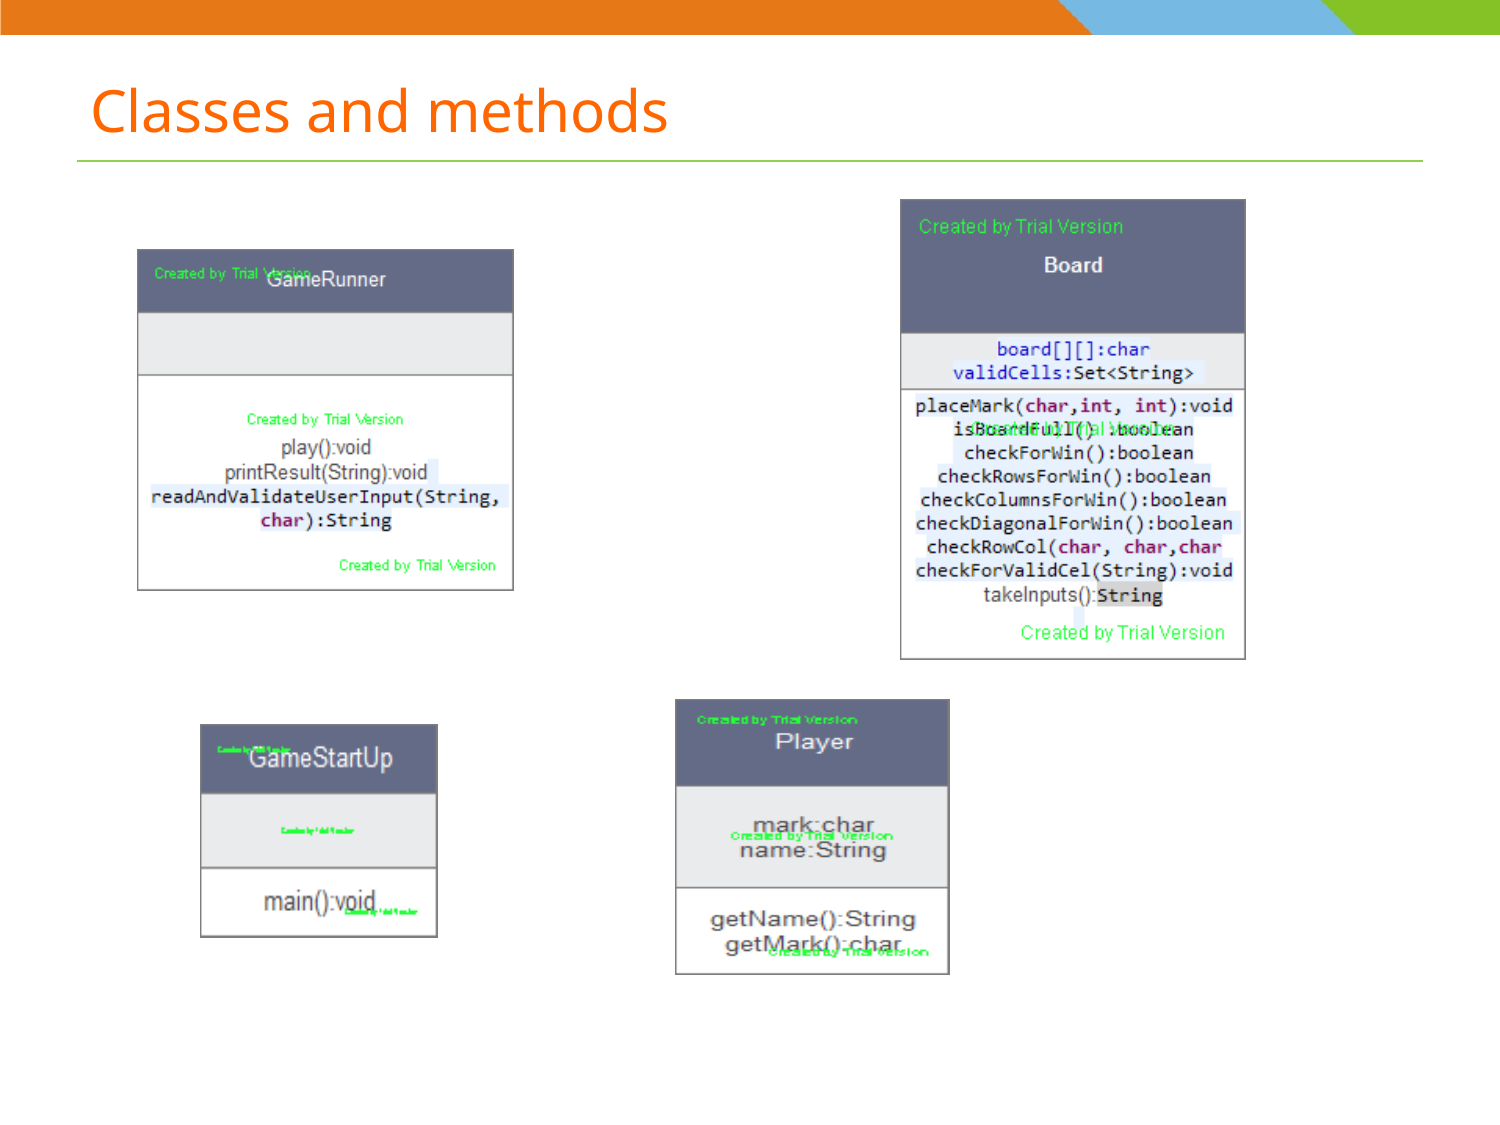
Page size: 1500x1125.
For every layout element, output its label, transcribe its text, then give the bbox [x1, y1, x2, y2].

picture [0, 0, 1500, 35]
picture [899, 199, 1246, 660]
picture [199, 724, 438, 938]
title Classes and methods [75, 45, 1425, 173]
picture [137, 249, 515, 591]
picture [674, 699, 951, 976]
